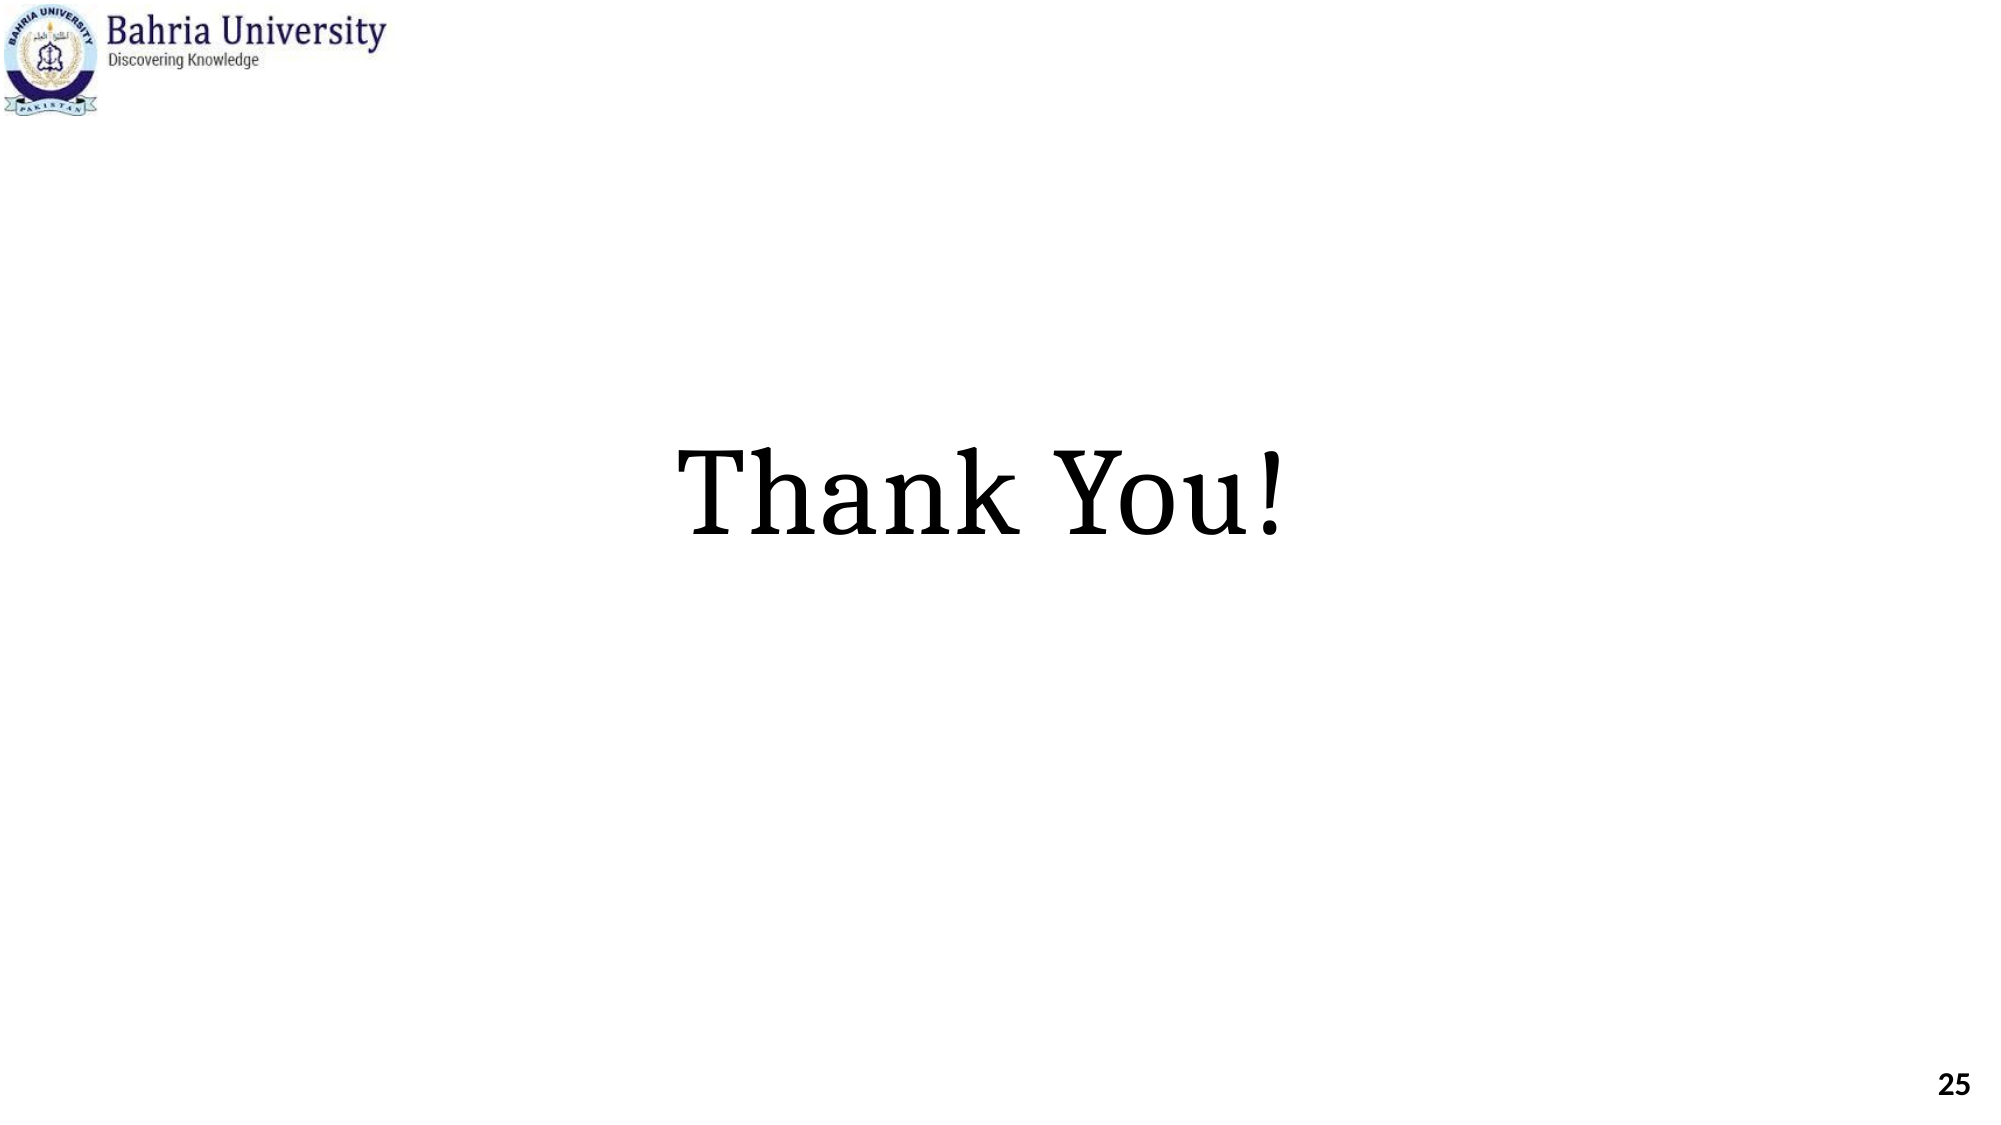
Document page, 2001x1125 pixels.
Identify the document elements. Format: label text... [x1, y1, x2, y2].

title Thank You! [674, 407, 1326, 598]
picture [4, 4, 397, 116]
text_box 25 [1931, 1068, 1978, 1103]
